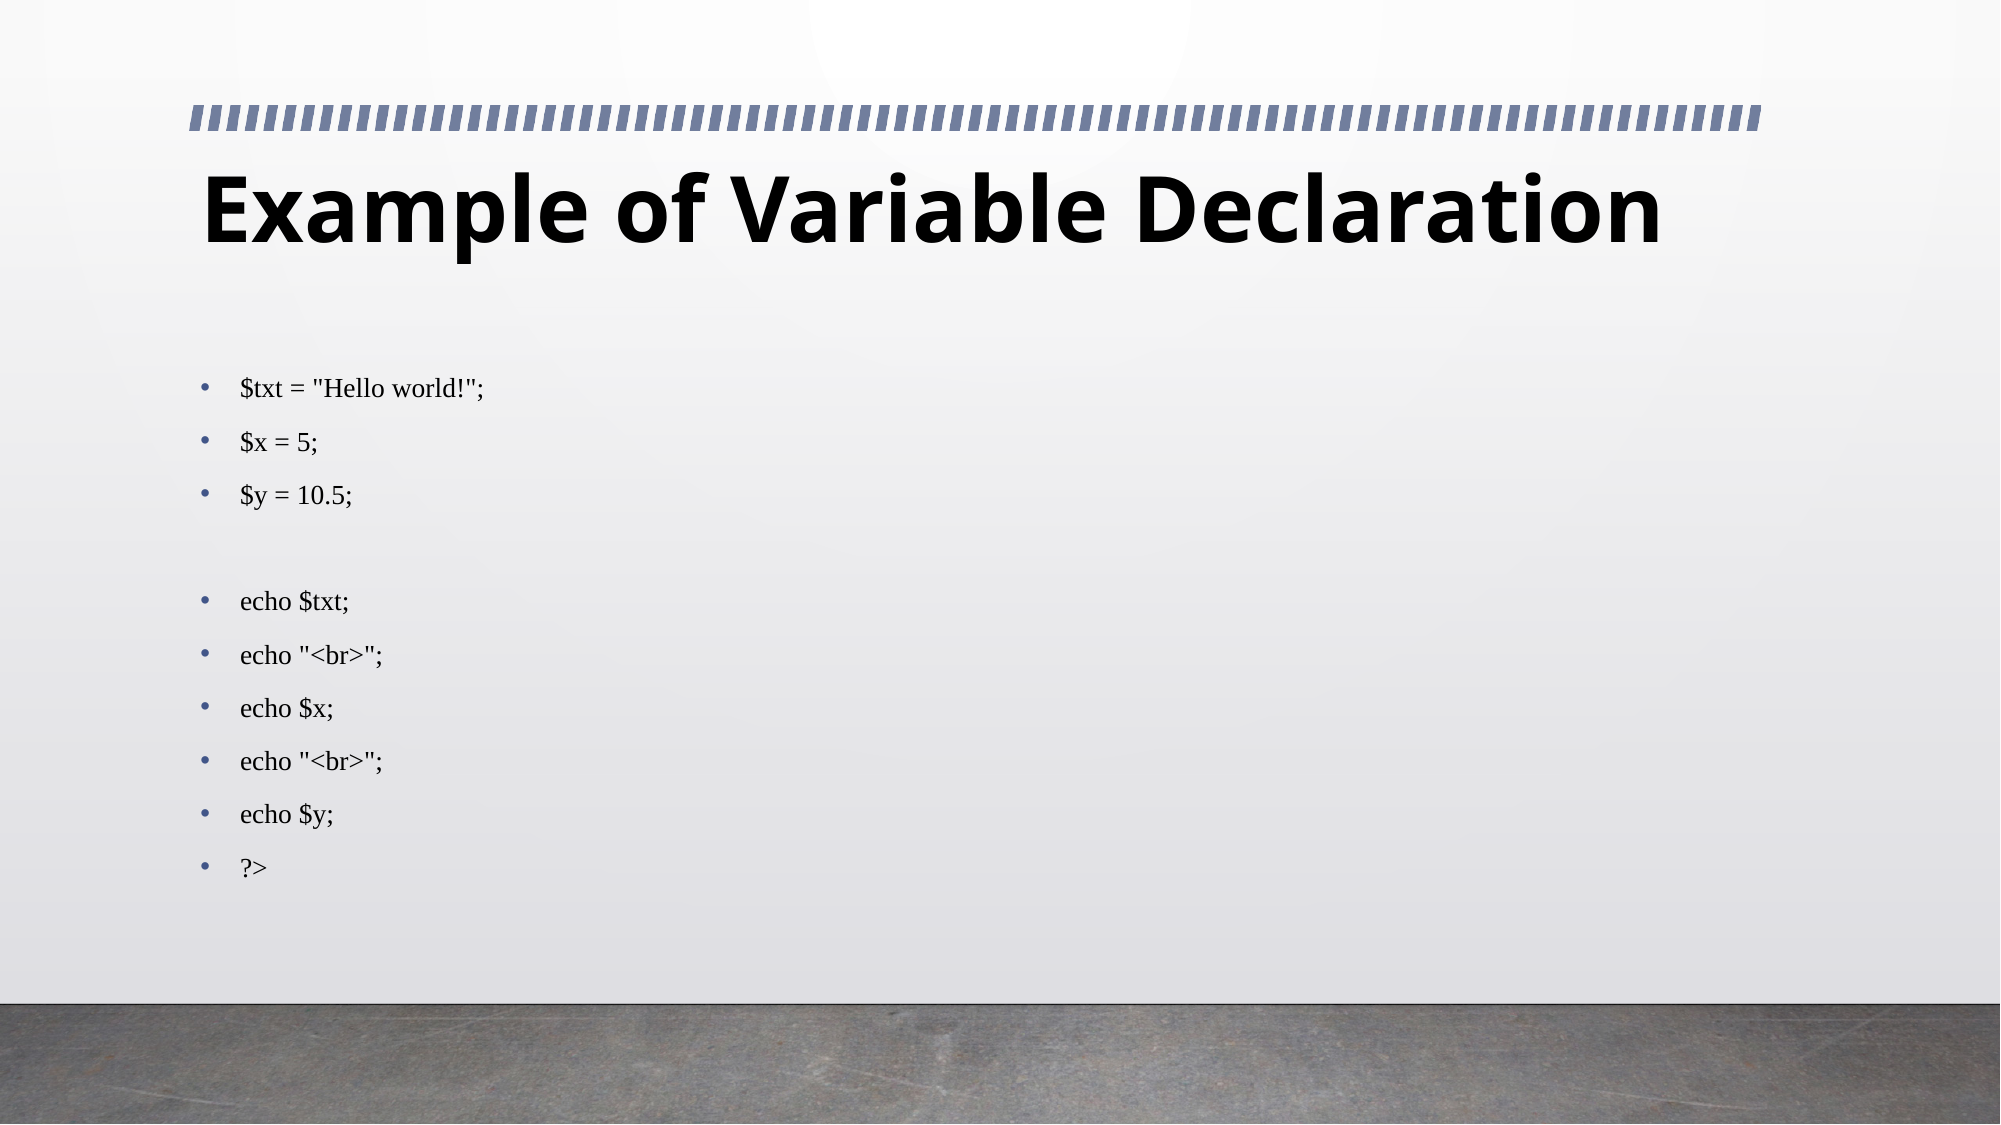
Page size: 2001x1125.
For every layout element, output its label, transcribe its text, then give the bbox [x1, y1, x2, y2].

title Example of Variable Declaration [185, 156, 1761, 329]
list $txt = "Hello world!"; $x = 5; $y = 10.5; echo $txt; echo "<br>"; echo $x; echo "<br>"; echo $y; ?> [185, 356, 1761, 897]
picture [0, 1004, 2000, 1124]
